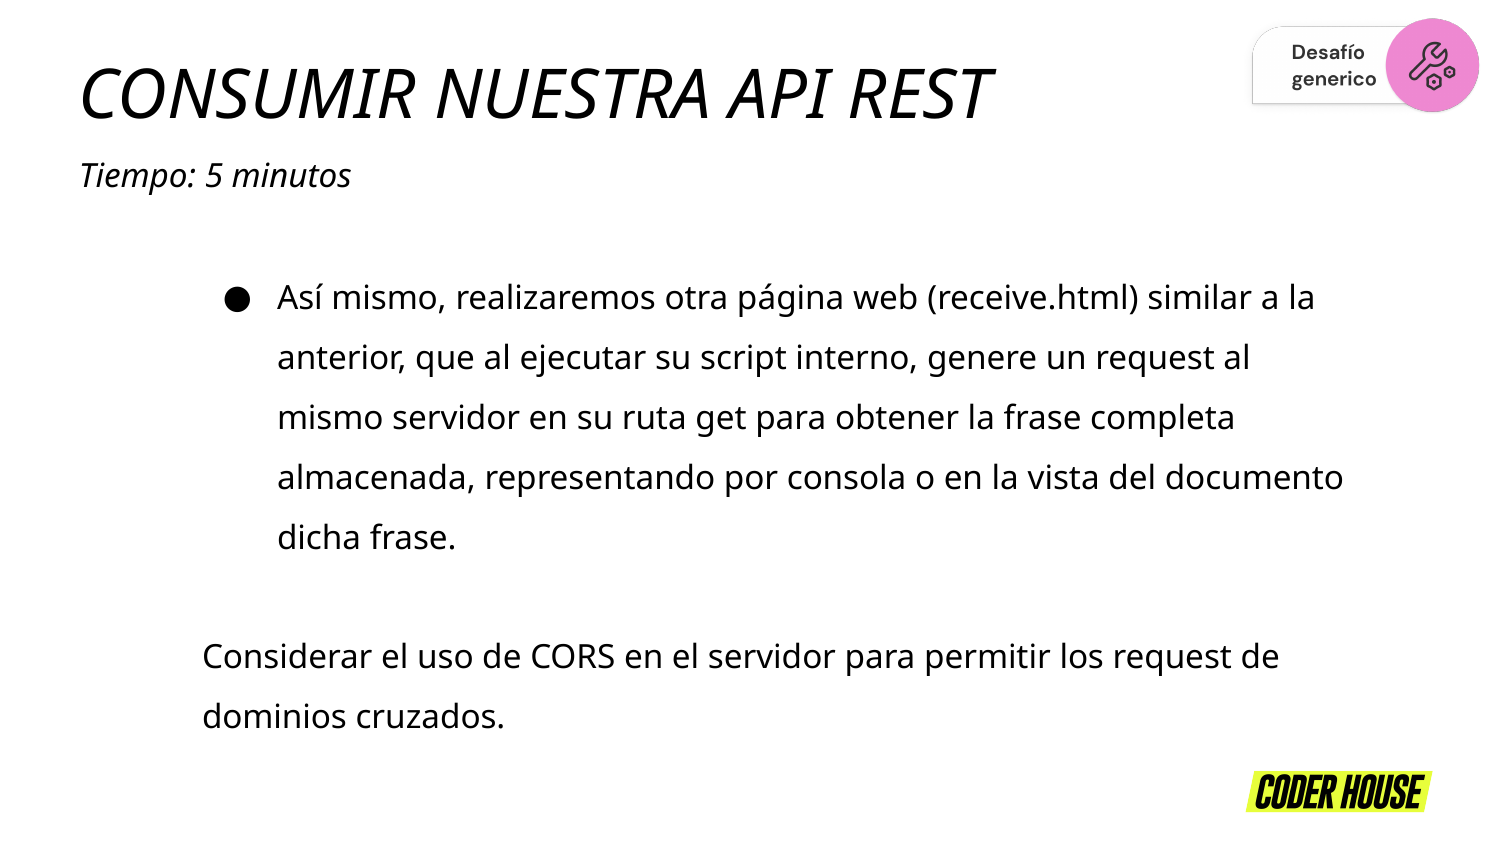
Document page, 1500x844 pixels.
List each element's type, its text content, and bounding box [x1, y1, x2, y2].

text_box Tiempo: 5 minutos [63, 119, 557, 210]
picture [1231, 12, 1500, 118]
text_box CONSUMIR NUESTRA API REST [63, 35, 1299, 153]
text_box Así mismo, realizaremos otra página web (receive.html) similar a la anterior, que al ejecutar su script interno, genere un request al mismo servidor en su ruta get para obtener la frase completa almacenada, representando por consola o en la vista del documento dicha frase. Considerar el uso de CORS en el servidor para permitir los request de dominios cruzados. [187, 201, 1374, 791]
picture [1241, 764, 1437, 819]
